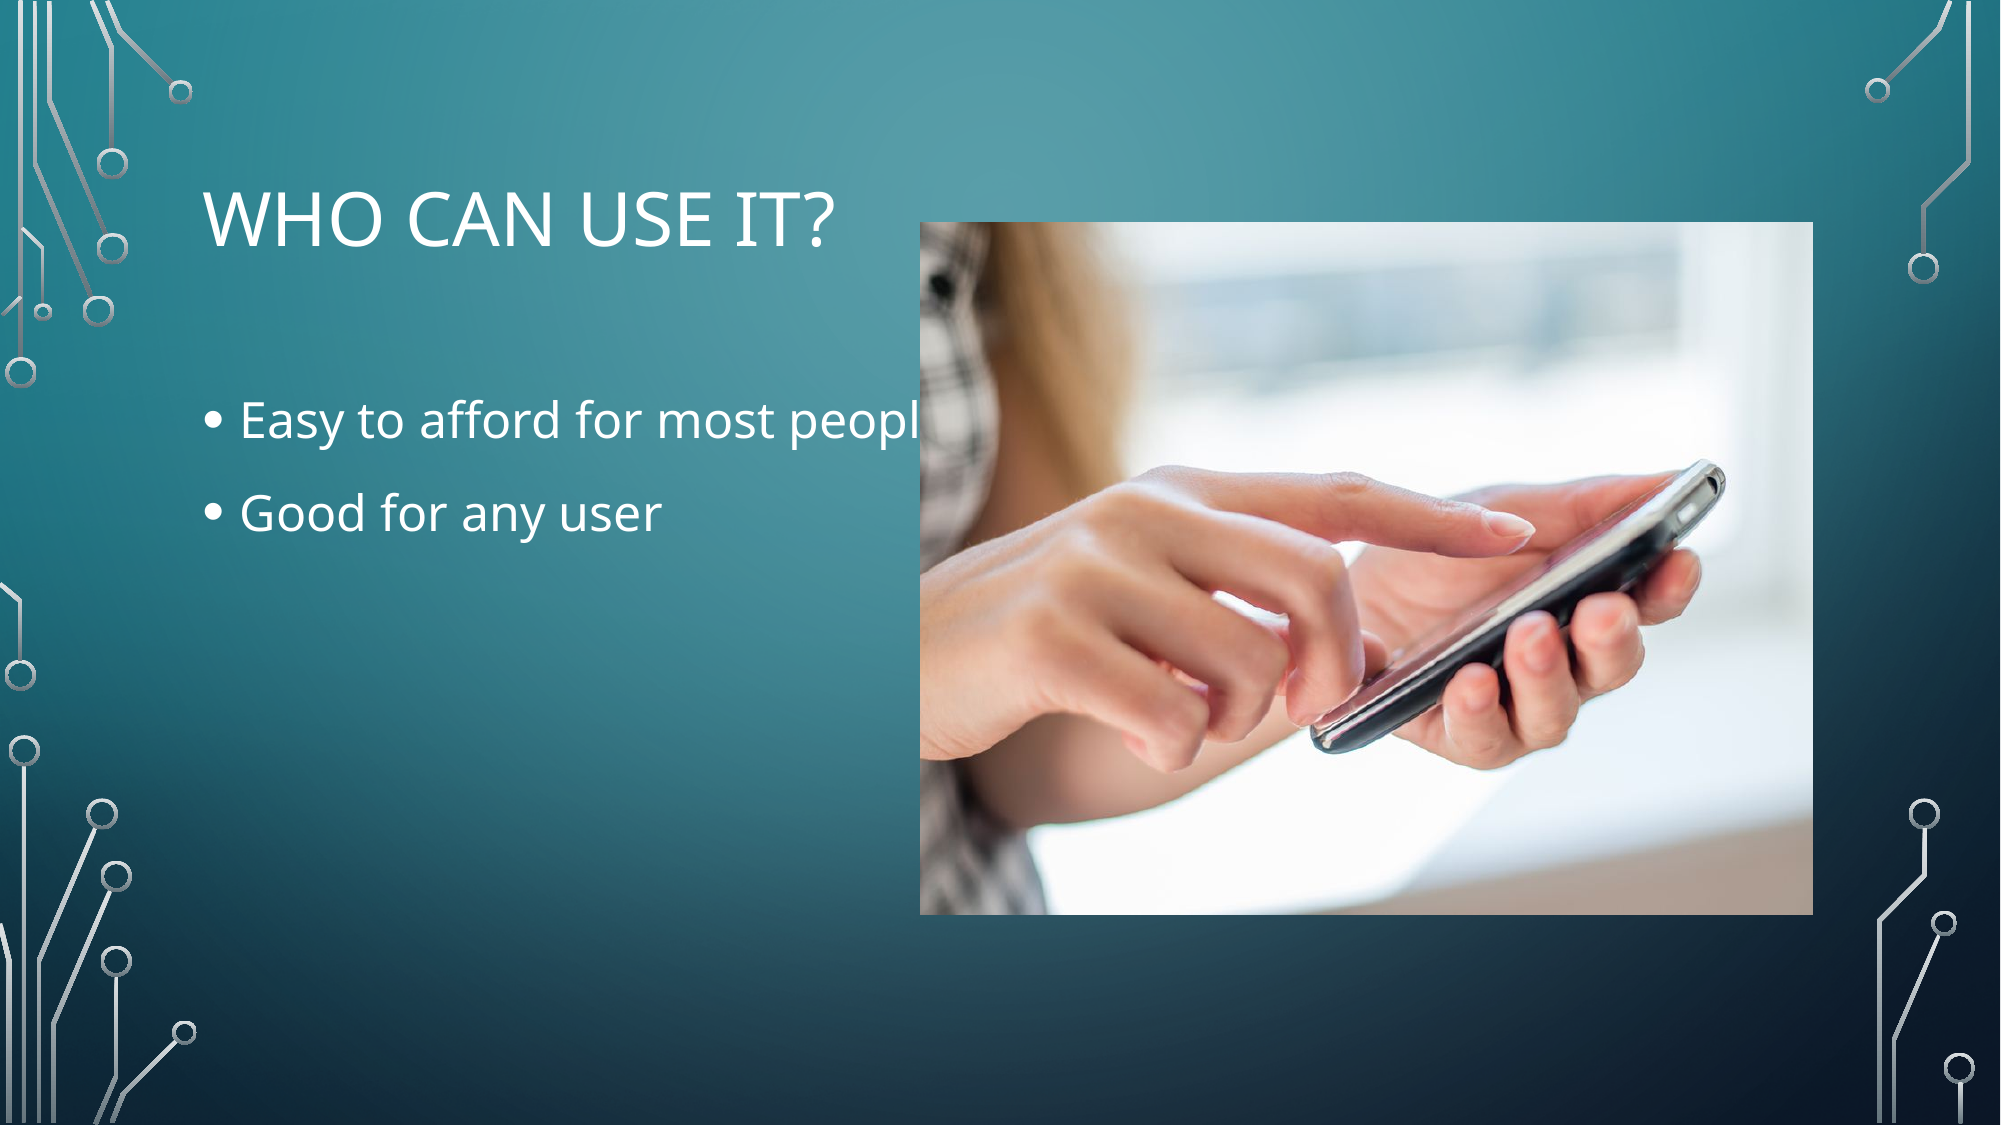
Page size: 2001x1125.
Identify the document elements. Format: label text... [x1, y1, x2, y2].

picture [920, 222, 1813, 915]
title Who can use it? [187, 101, 1813, 344]
list Easy to afford for most people Good for any user [187, 369, 1813, 950]
